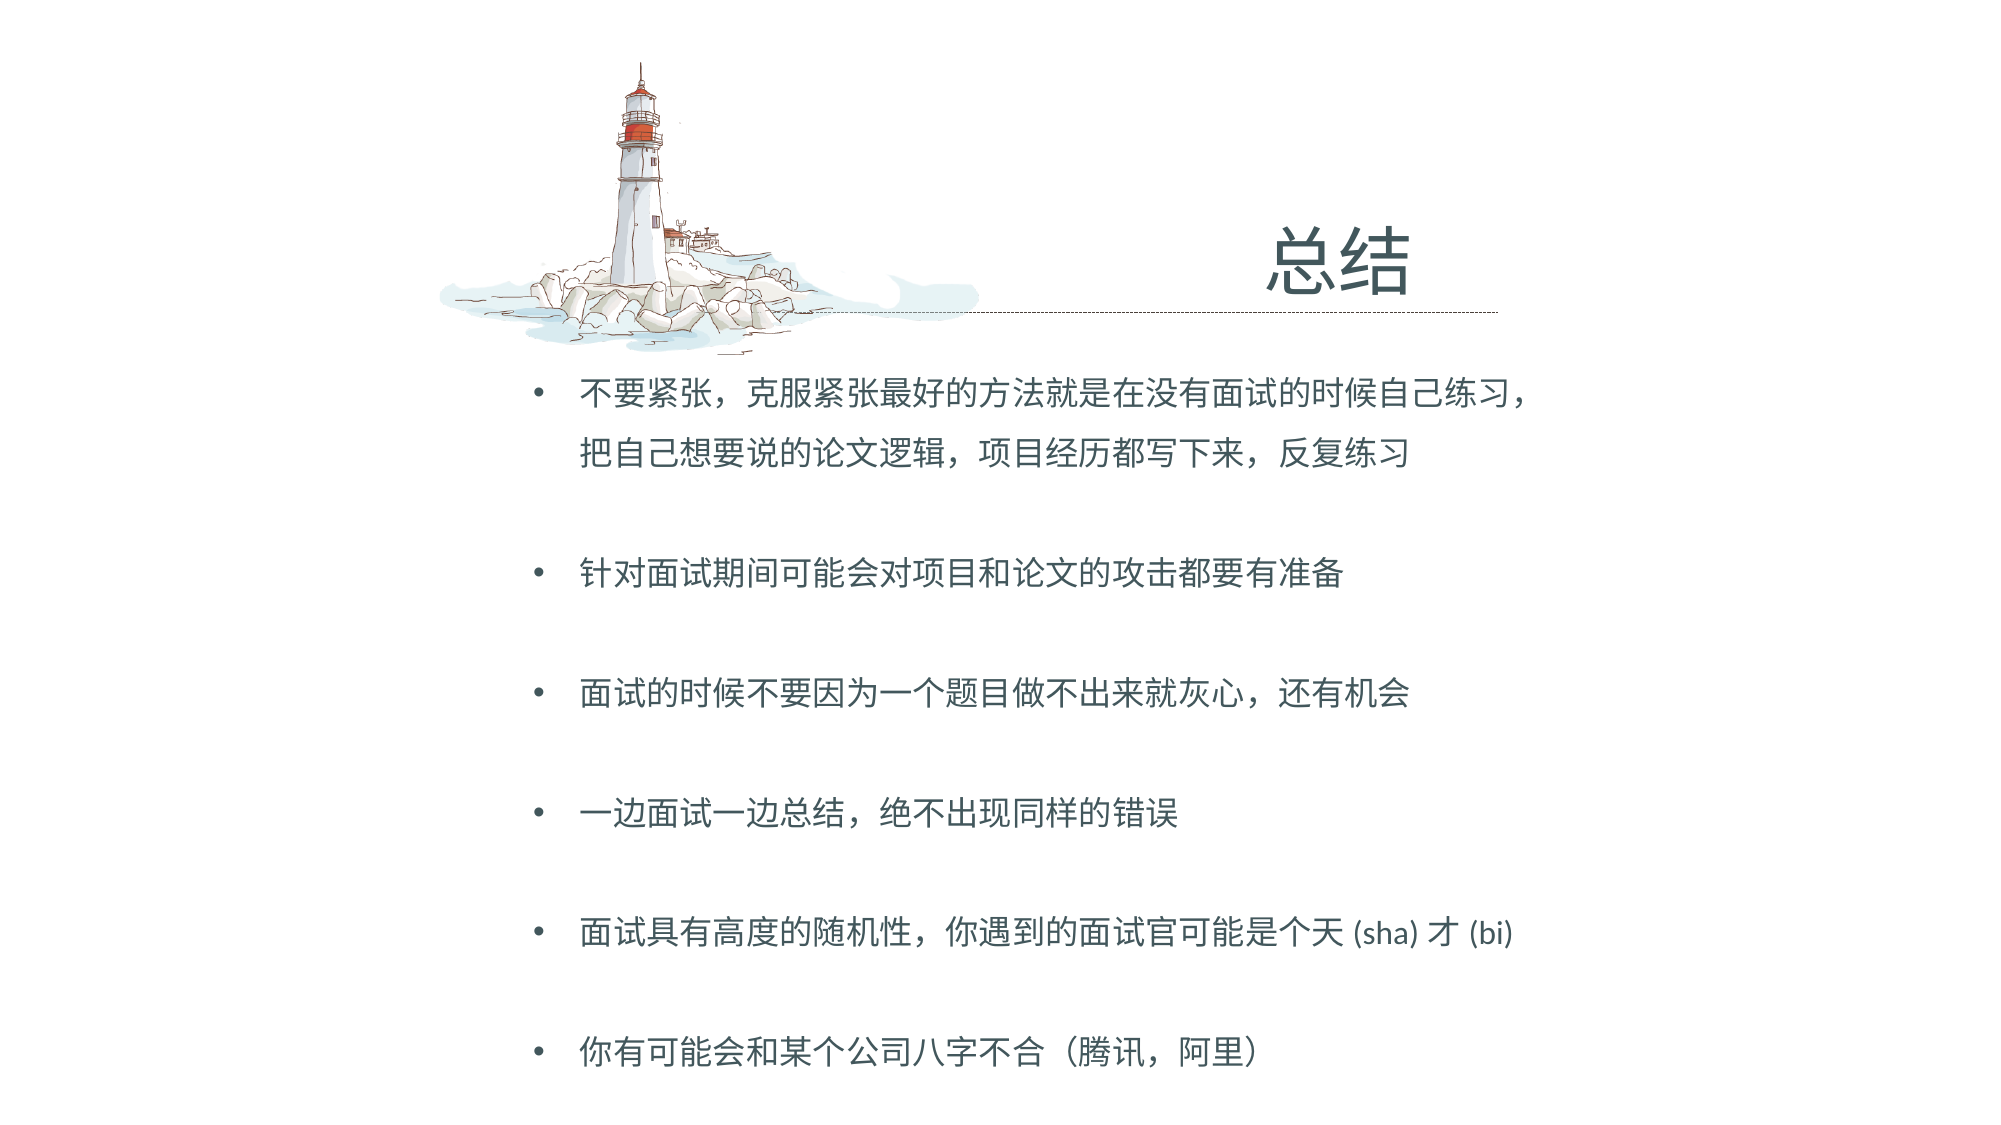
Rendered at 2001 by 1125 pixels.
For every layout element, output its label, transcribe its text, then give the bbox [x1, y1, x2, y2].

text_box 不要紧张，克服紧张最好的方法就是在没有面试的时候自己练习，把自己想要说的论文逻辑，项目经历都写下来，反复练习 针对面试期间可能会对项目和论文的攻击都要有准备 面试的时候不要因为一个题目做不出来就灰心，还有机会 一边面试一边总结，绝不出现同样的错误 面试具有高度的随机性，你遇到的面试官可能是个天(sha)才(bi) 你有可能会和某个公司八字不合（腾讯，阿里） [518, 345, 1551, 1079]
picture [437, 43, 1002, 407]
text_box 总结 [1249, 206, 1457, 312]
